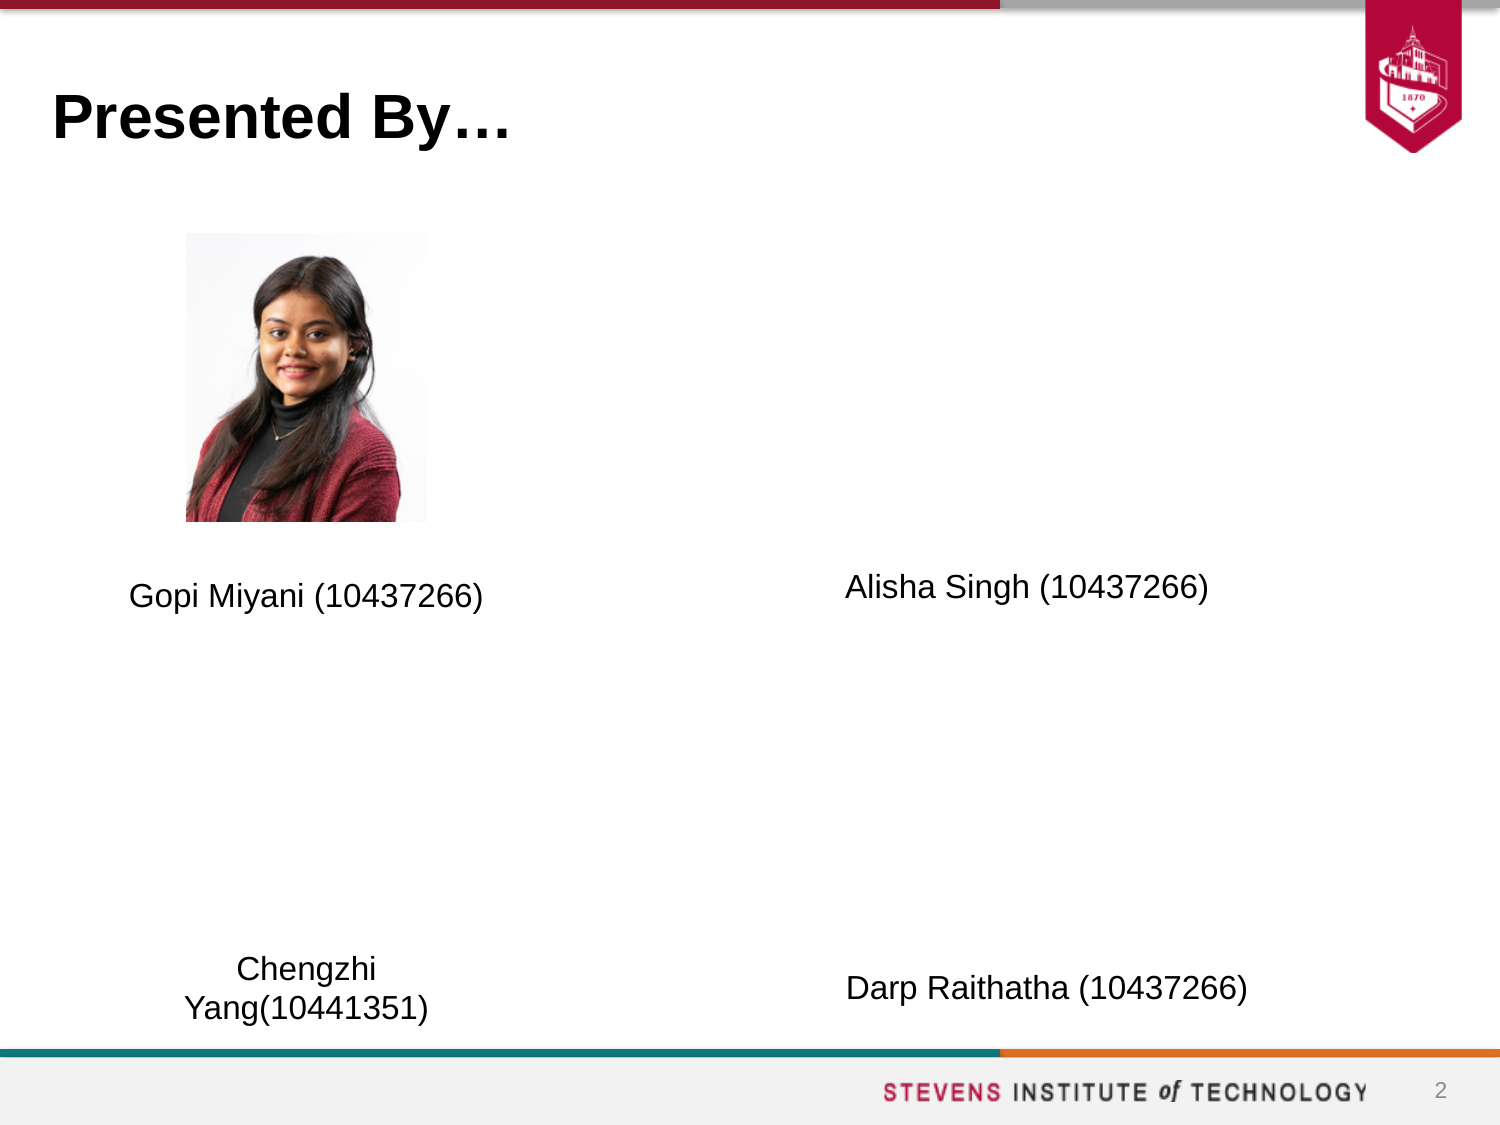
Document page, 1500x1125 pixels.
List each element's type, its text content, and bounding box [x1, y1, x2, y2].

text_box Darp Raithatha (10437266) [819, 971, 1275, 1042]
text_box Alisha Singh (10437266) [819, 570, 1236, 640]
title Presented By… [37, 68, 1236, 157]
text_box Gopi Miyani (10437266) [98, 579, 515, 649]
text_box Chengzhi Yang(10441351) [98, 971, 515, 1042]
picture [185, 233, 428, 522]
slide_number 2 [1401, 1059, 1481, 1120]
